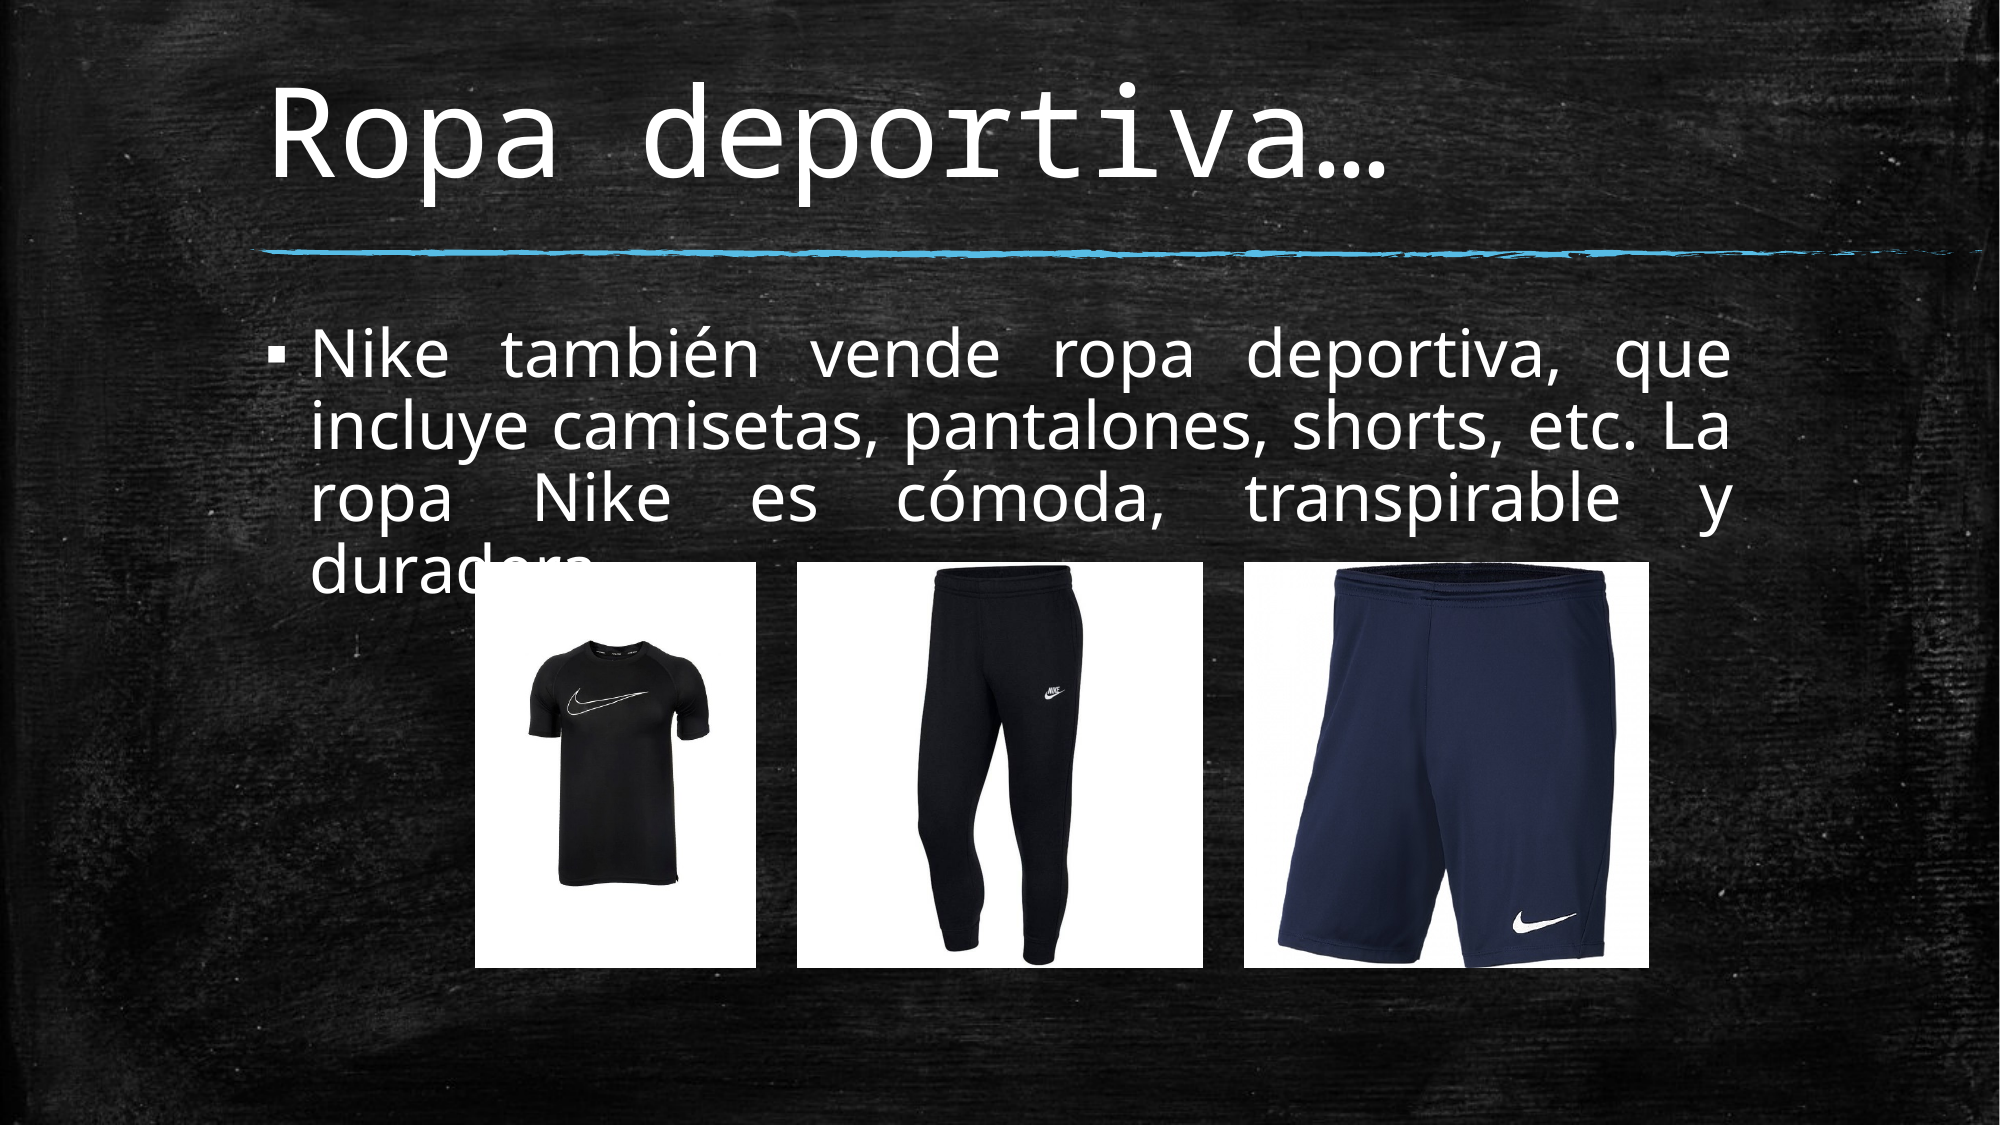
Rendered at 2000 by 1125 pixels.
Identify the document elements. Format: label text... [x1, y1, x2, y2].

picture [797, 562, 1203, 968]
list Nike también vende ropa deportiva, que incluye camisetas, pantalones, shorts, etc. La ropa Nike es cómoda, transpirable y duradera. [249, 312, 1750, 1013]
picture [475, 562, 756, 968]
title Ropa deportiva… [249, 45, 1750, 213]
picture [1244, 562, 1650, 968]
